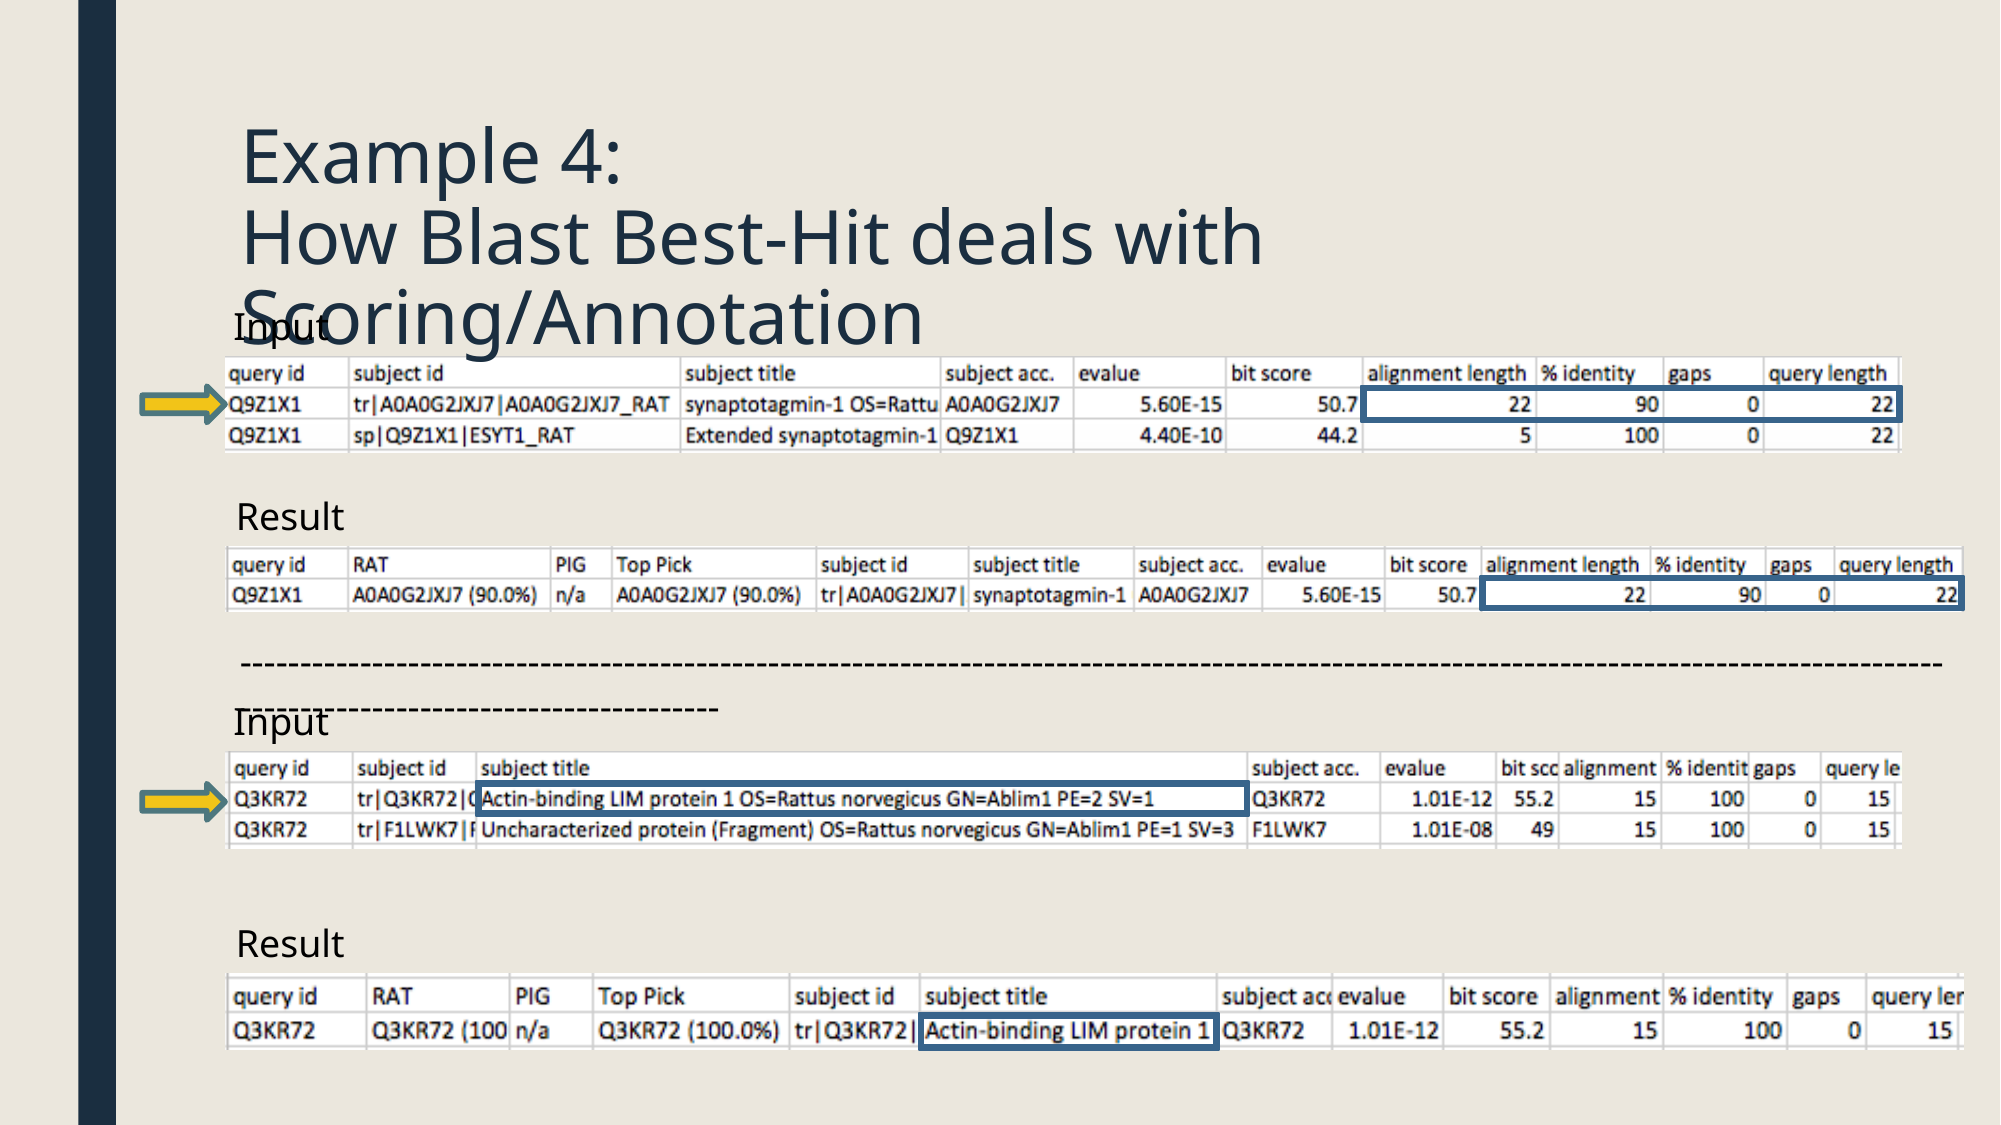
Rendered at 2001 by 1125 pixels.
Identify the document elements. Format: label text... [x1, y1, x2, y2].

text_box [1478, 573, 1967, 613]
picture [224, 356, 1902, 453]
picture [224, 751, 1902, 849]
text_box -------------------------------------------------------------------------------------------------------------------------------------------------------------------------------------- [224, 630, 1964, 735]
picture [224, 546, 1964, 612]
title Example 4: How Blast Best-Hit deals with Scoring/Annotation [225, 112, 1834, 356]
text_box [139, 781, 224, 823]
text_box Input [218, 690, 344, 751]
text_box Result [221, 912, 360, 973]
text_box [139, 383, 224, 426]
text_box Input [218, 295, 344, 356]
text_box Result [221, 485, 360, 545]
picture [224, 973, 1964, 1050]
